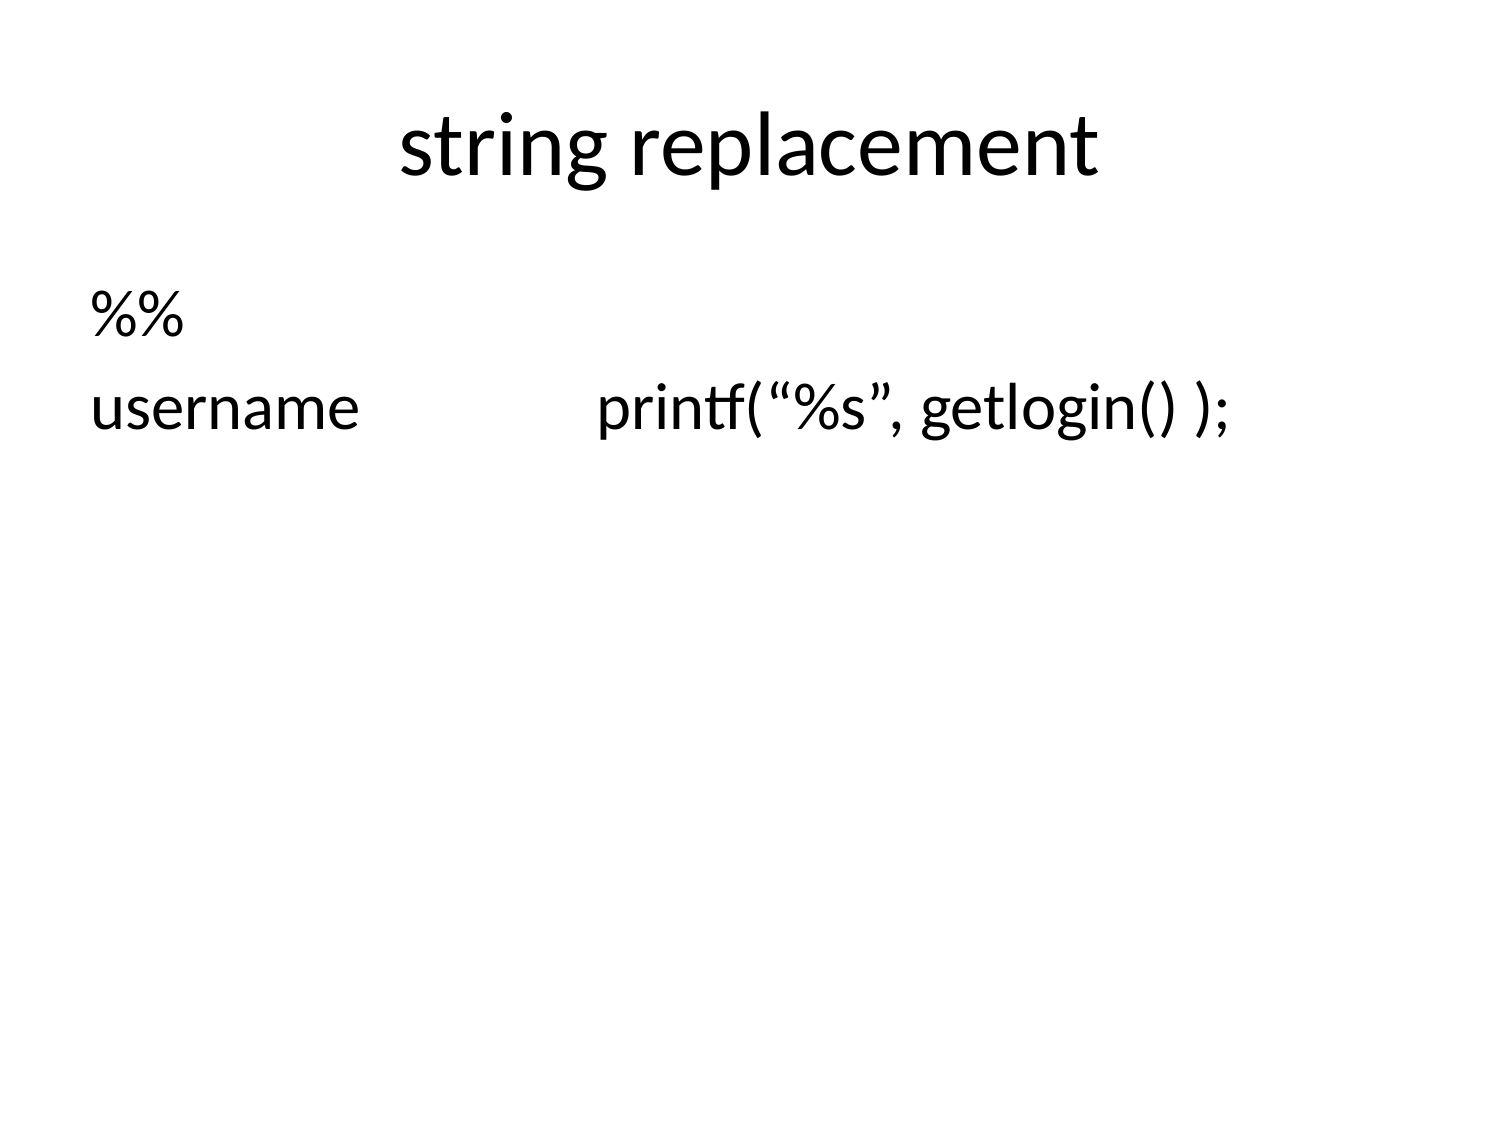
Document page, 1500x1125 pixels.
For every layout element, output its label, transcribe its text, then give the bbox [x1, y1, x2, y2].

title string replacement [75, 45, 1425, 233]
list %% username printf(“%s”, getlogin() ); [75, 262, 1425, 1005]
